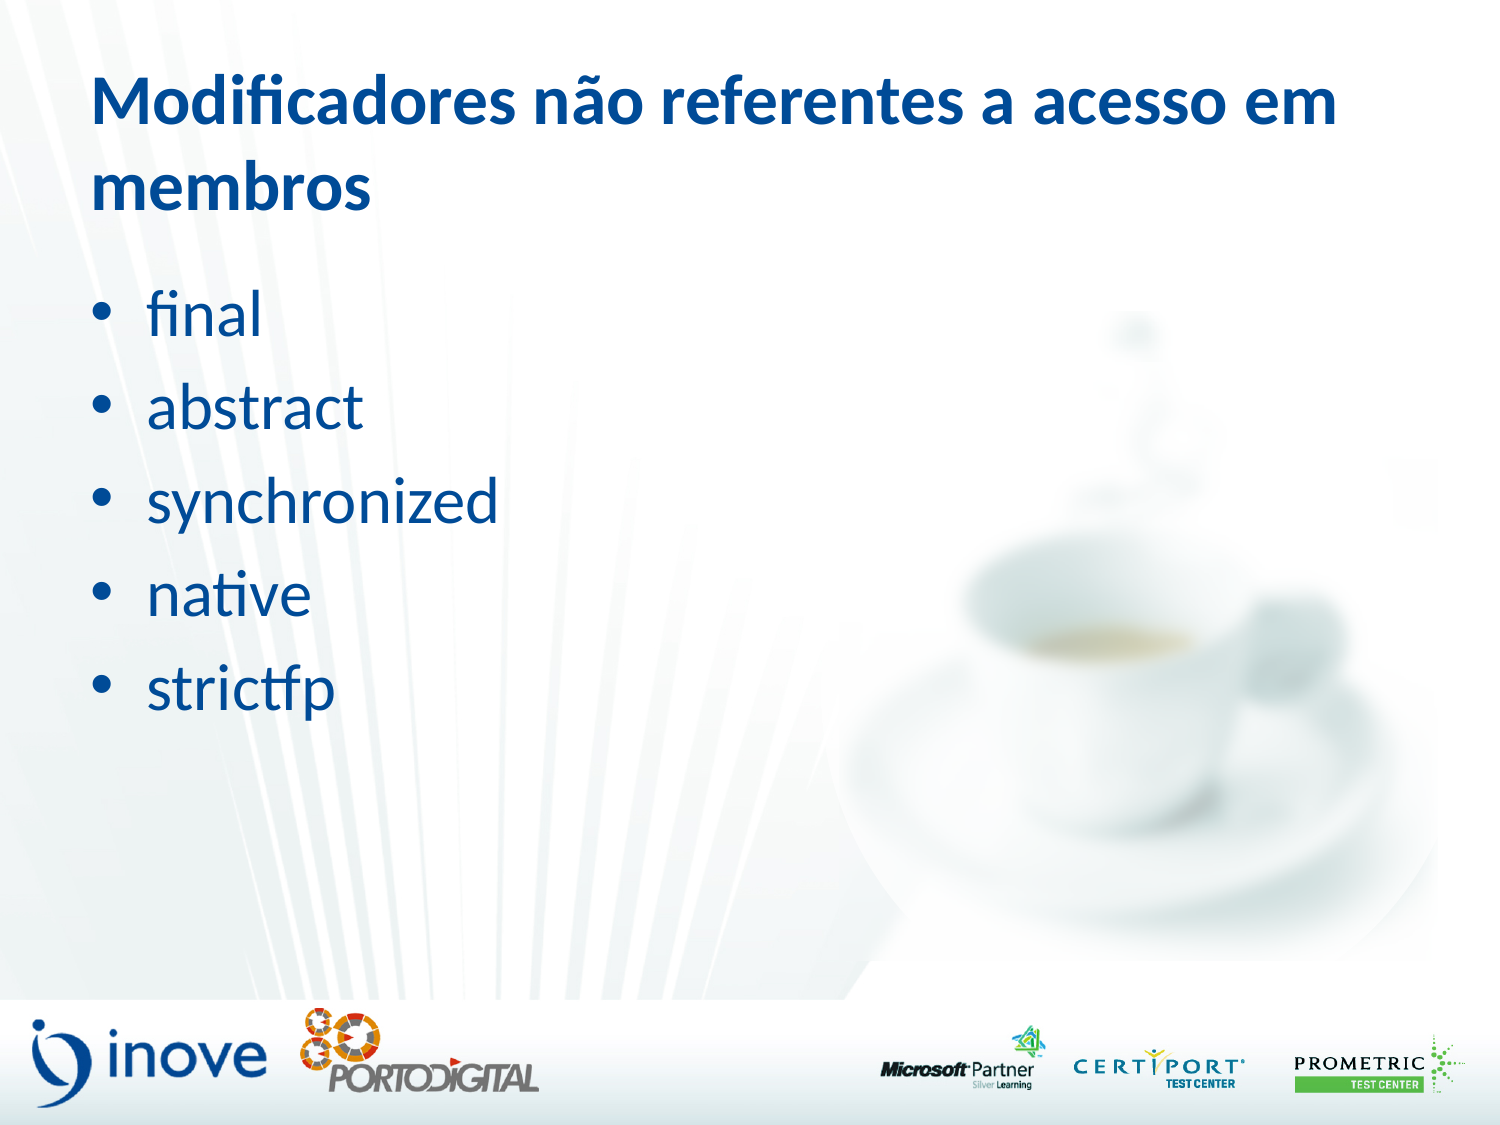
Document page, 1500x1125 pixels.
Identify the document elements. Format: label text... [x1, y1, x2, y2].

list final abstract synchronized native strictfp [75, 262, 1425, 1005]
picture [0, 0, 1500, 1125]
title Modificadores não referentes a acesso em membros [75, 45, 1425, 233]
